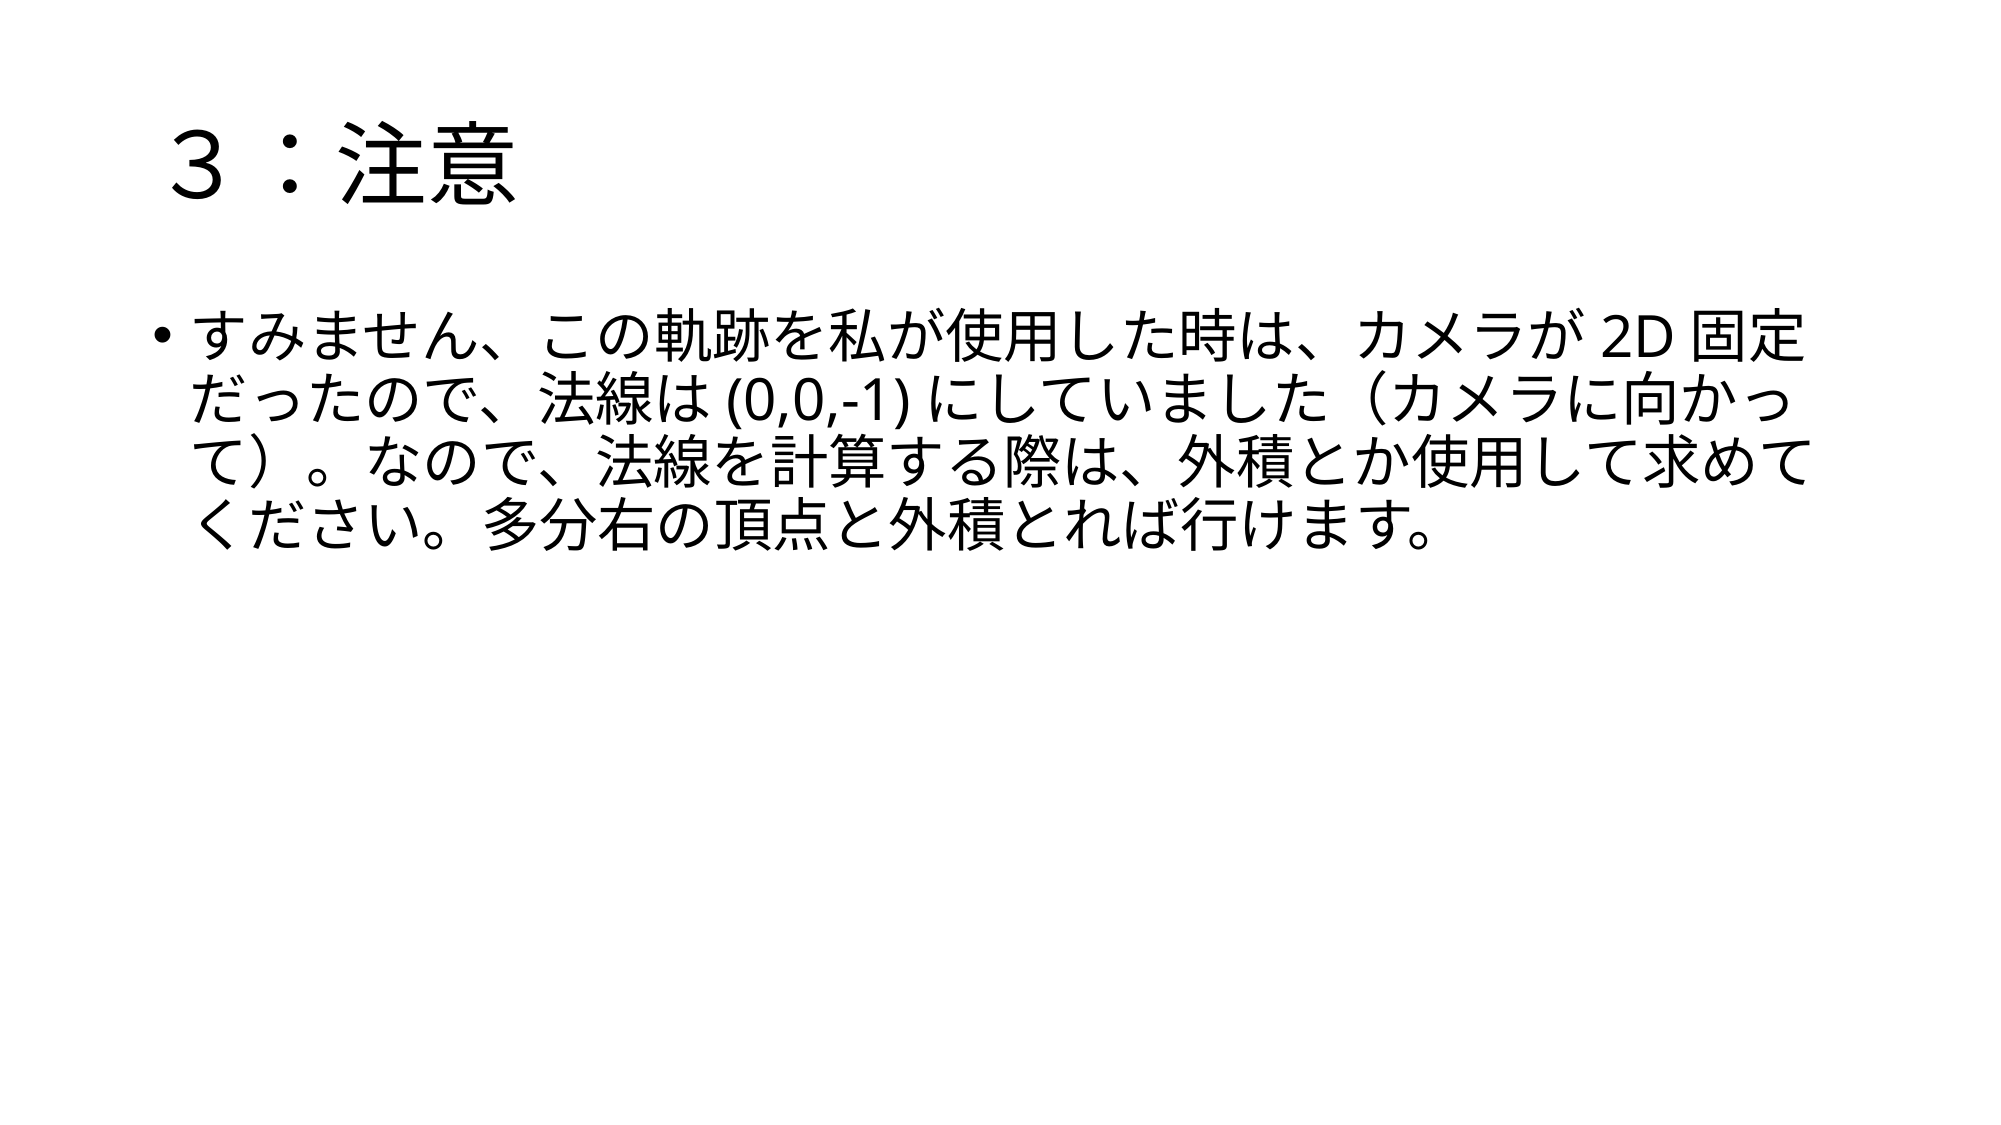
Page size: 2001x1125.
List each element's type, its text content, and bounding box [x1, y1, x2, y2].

title ３：注意 [137, 59, 1863, 278]
list すみません、この軌跡を私が使用した時は、カメラが2D固定だったので、法線は(0,0,-1)にしていました（カメラに向かって）。なので、法線を計算する際は、外積とか使用して求めてください。多分右の頂点と外積とれば行けます。 [137, 299, 1863, 1014]
